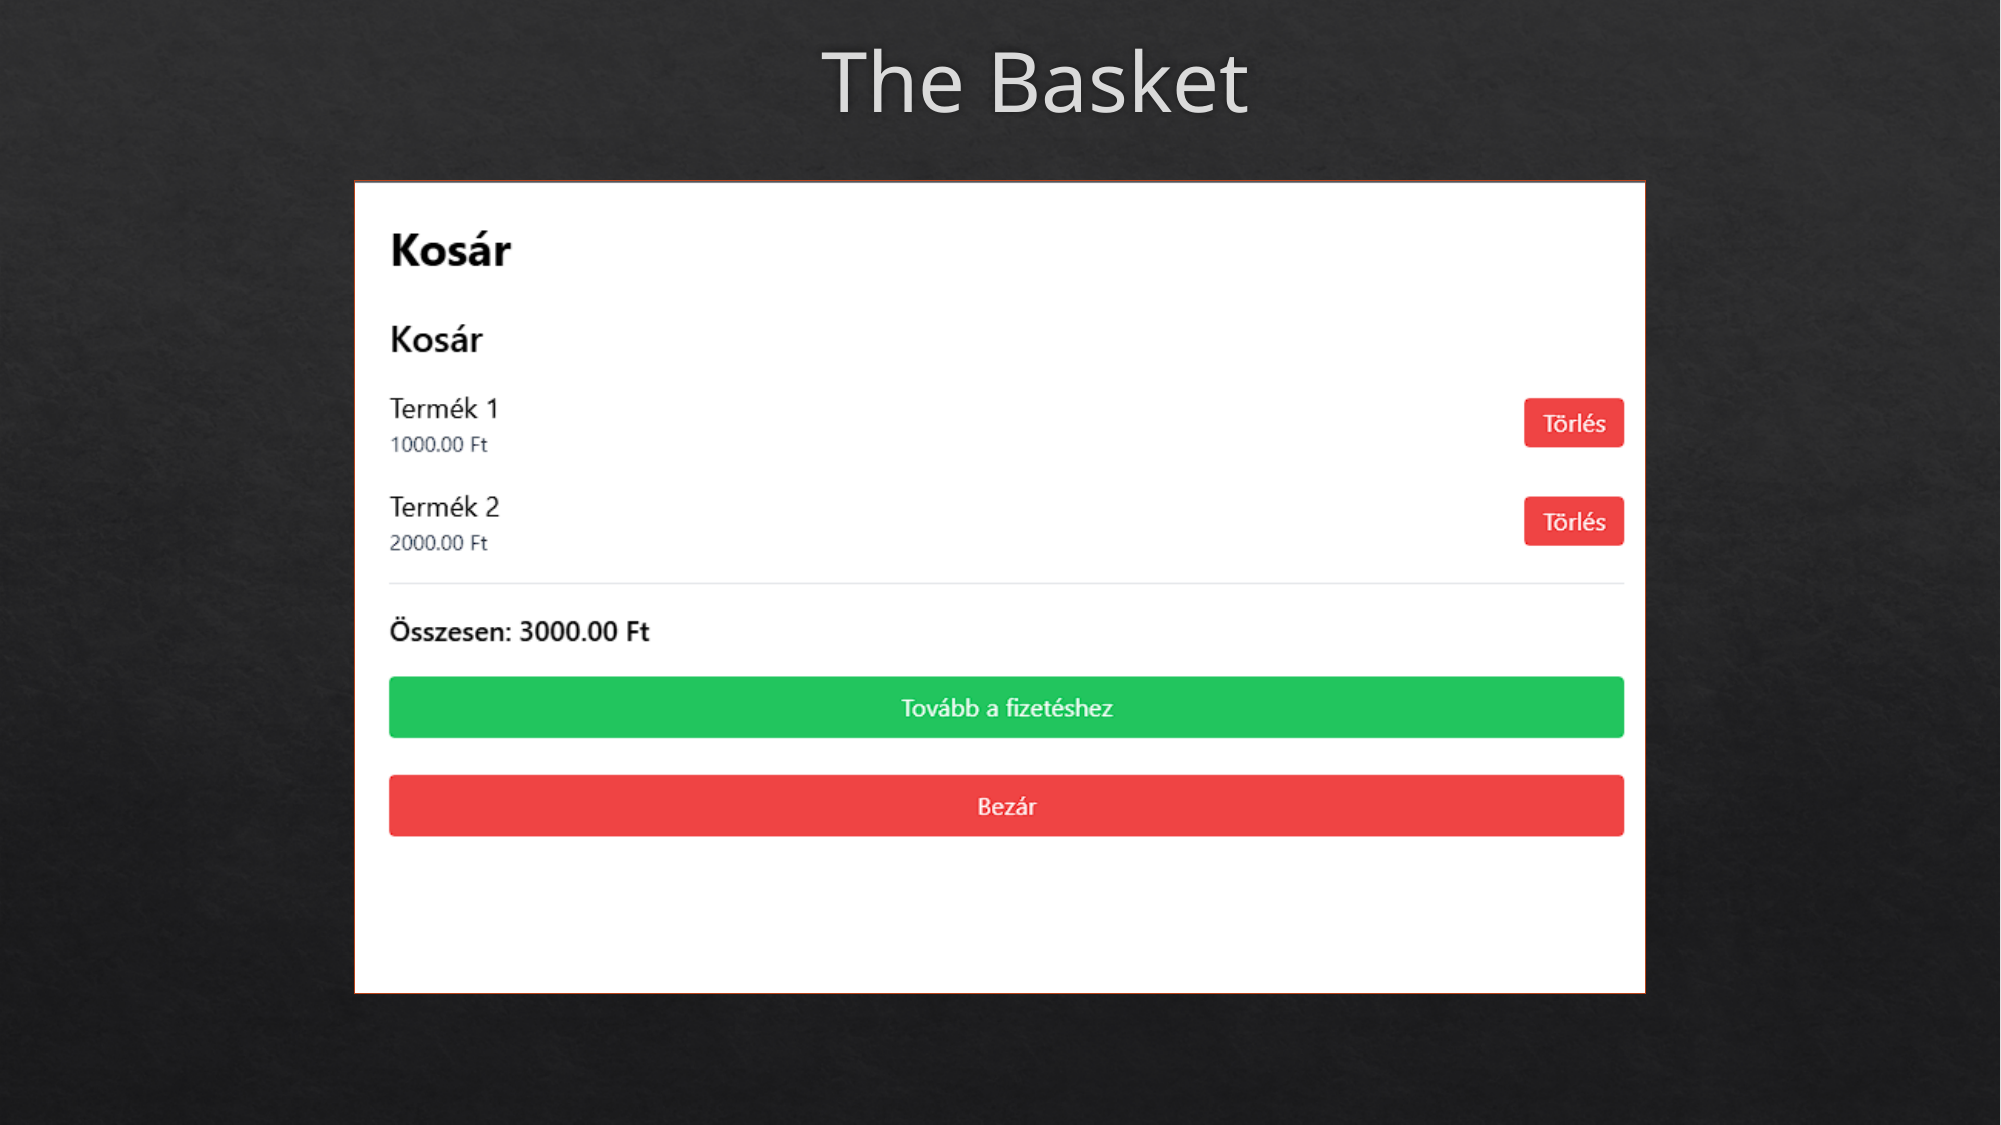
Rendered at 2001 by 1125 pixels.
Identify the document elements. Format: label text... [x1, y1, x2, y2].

picture [354, 180, 1646, 994]
title The Basket [173, 0, 1899, 158]
